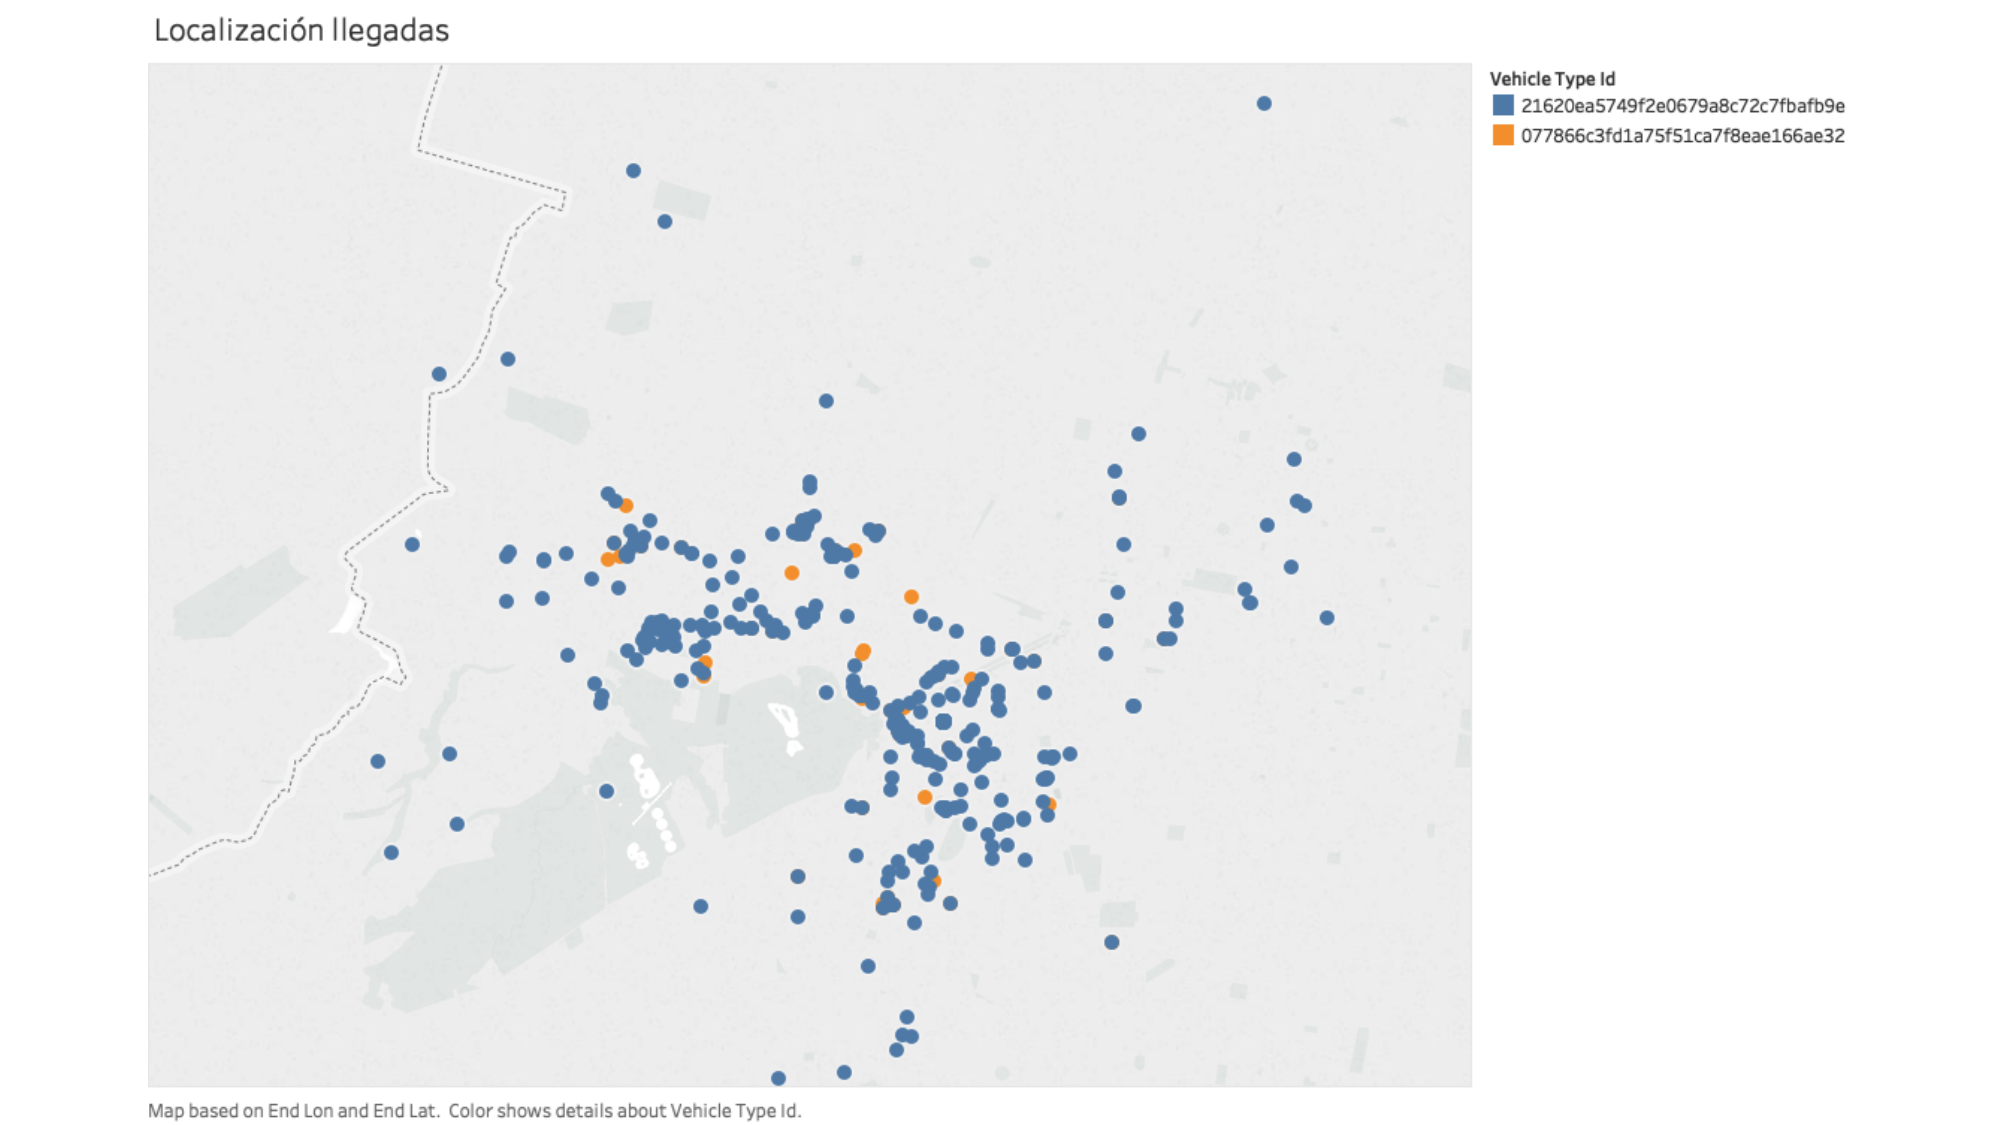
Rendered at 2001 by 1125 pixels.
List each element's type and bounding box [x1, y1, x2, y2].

picture [148, 0, 1852, 1125]
